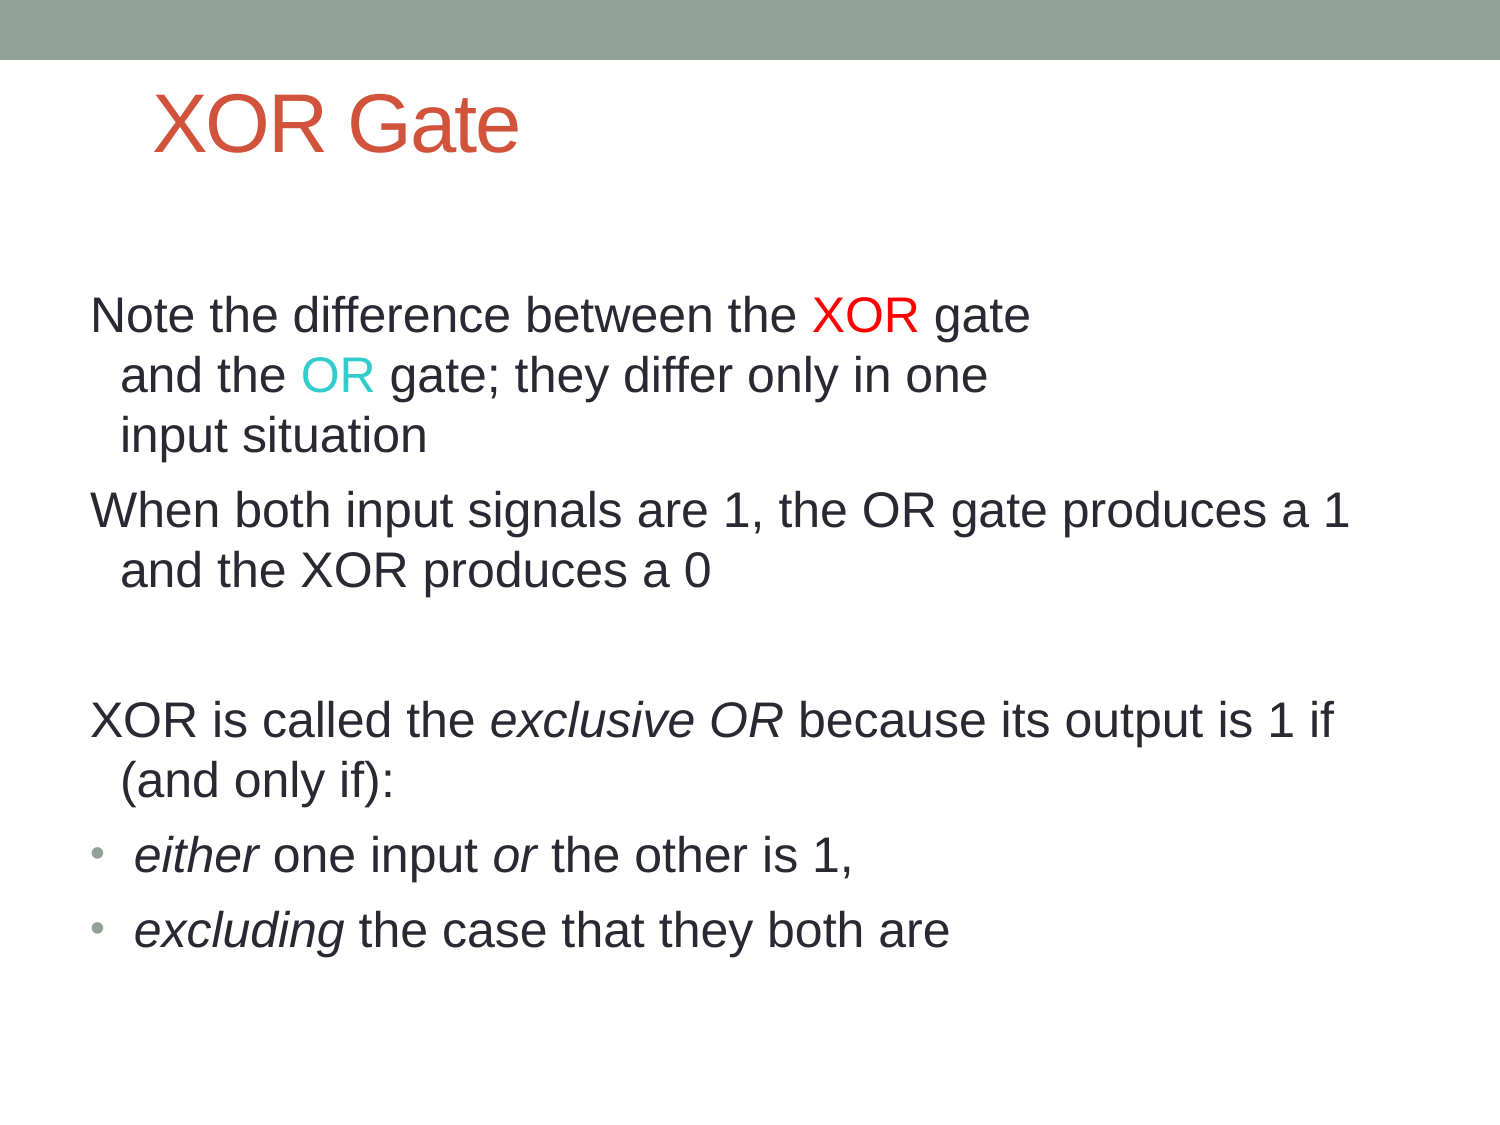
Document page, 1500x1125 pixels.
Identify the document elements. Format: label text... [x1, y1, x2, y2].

title XOR Gate [137, 24, 1363, 213]
list Note the difference between the XOR gate and the OR gate; they differ only in one input situation When both input signals are 1, the OR gate produces a 1 and the XOR produces a 0 XOR is called the exclusive OR because its output is 1 if (and only if): either one input or the other is 1, excluding the case that they both are [75, 275, 1450, 1025]
